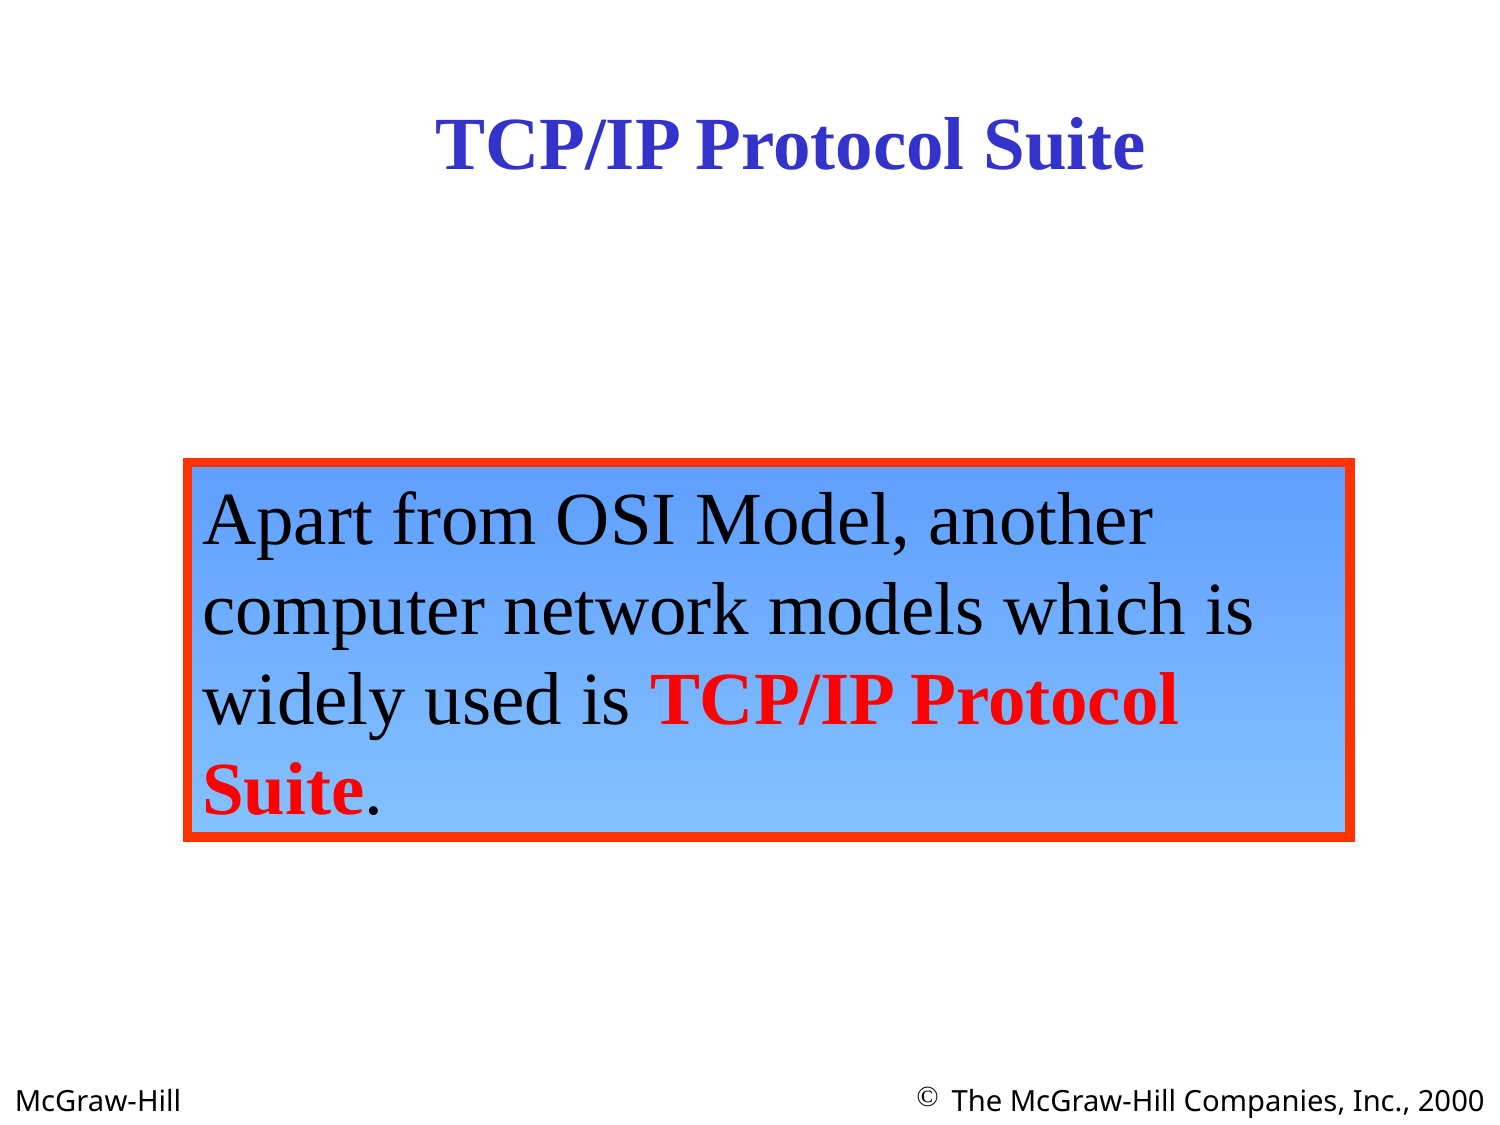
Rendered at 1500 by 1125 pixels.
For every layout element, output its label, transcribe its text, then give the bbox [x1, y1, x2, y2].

text_box TCP/IP Protocol Suite [420, 87, 1162, 193]
text_box Apart from OSI Model, another computer network models which is widely used is TCP/IP Protocol Suite. [187, 462, 1350, 838]
